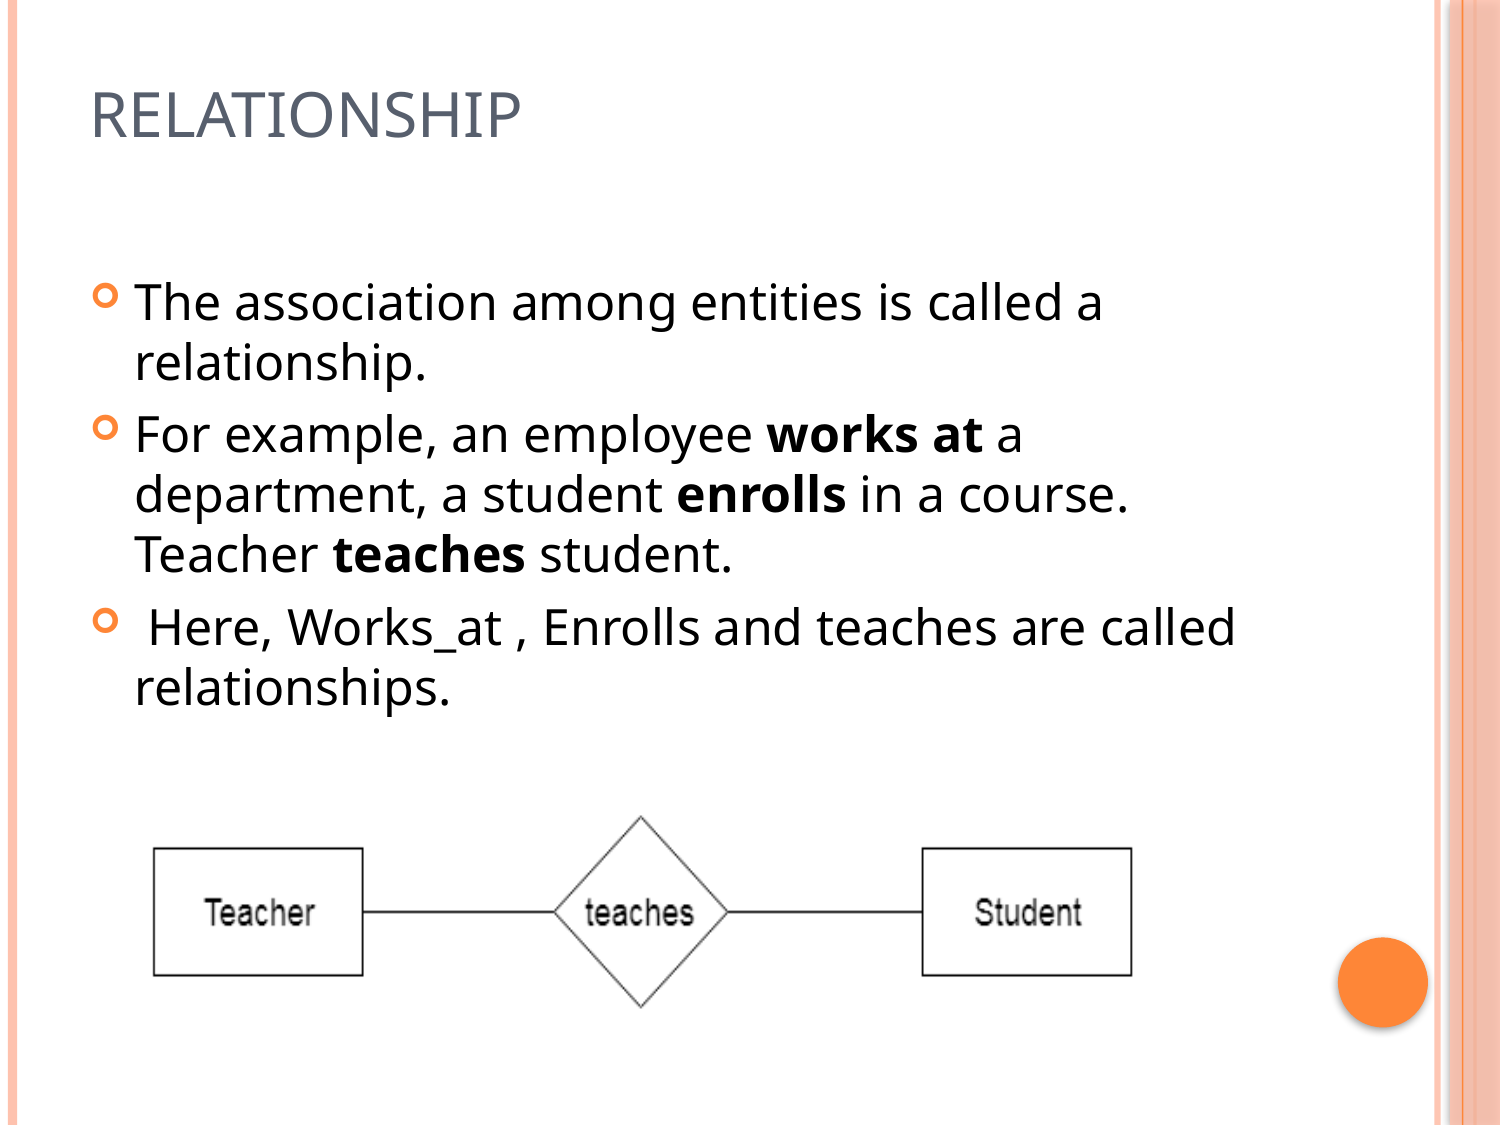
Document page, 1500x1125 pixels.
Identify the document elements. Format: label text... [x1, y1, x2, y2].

title Relationship [75, 45, 1300, 233]
picture [149, 811, 1137, 1013]
list The association among entities is called a relationship. For example, an employee works at a department, a student enrolls in a course. Teacher teaches student. Here, Works_at , Enrolls and teaches are called relationships. [75, 262, 1300, 1062]
